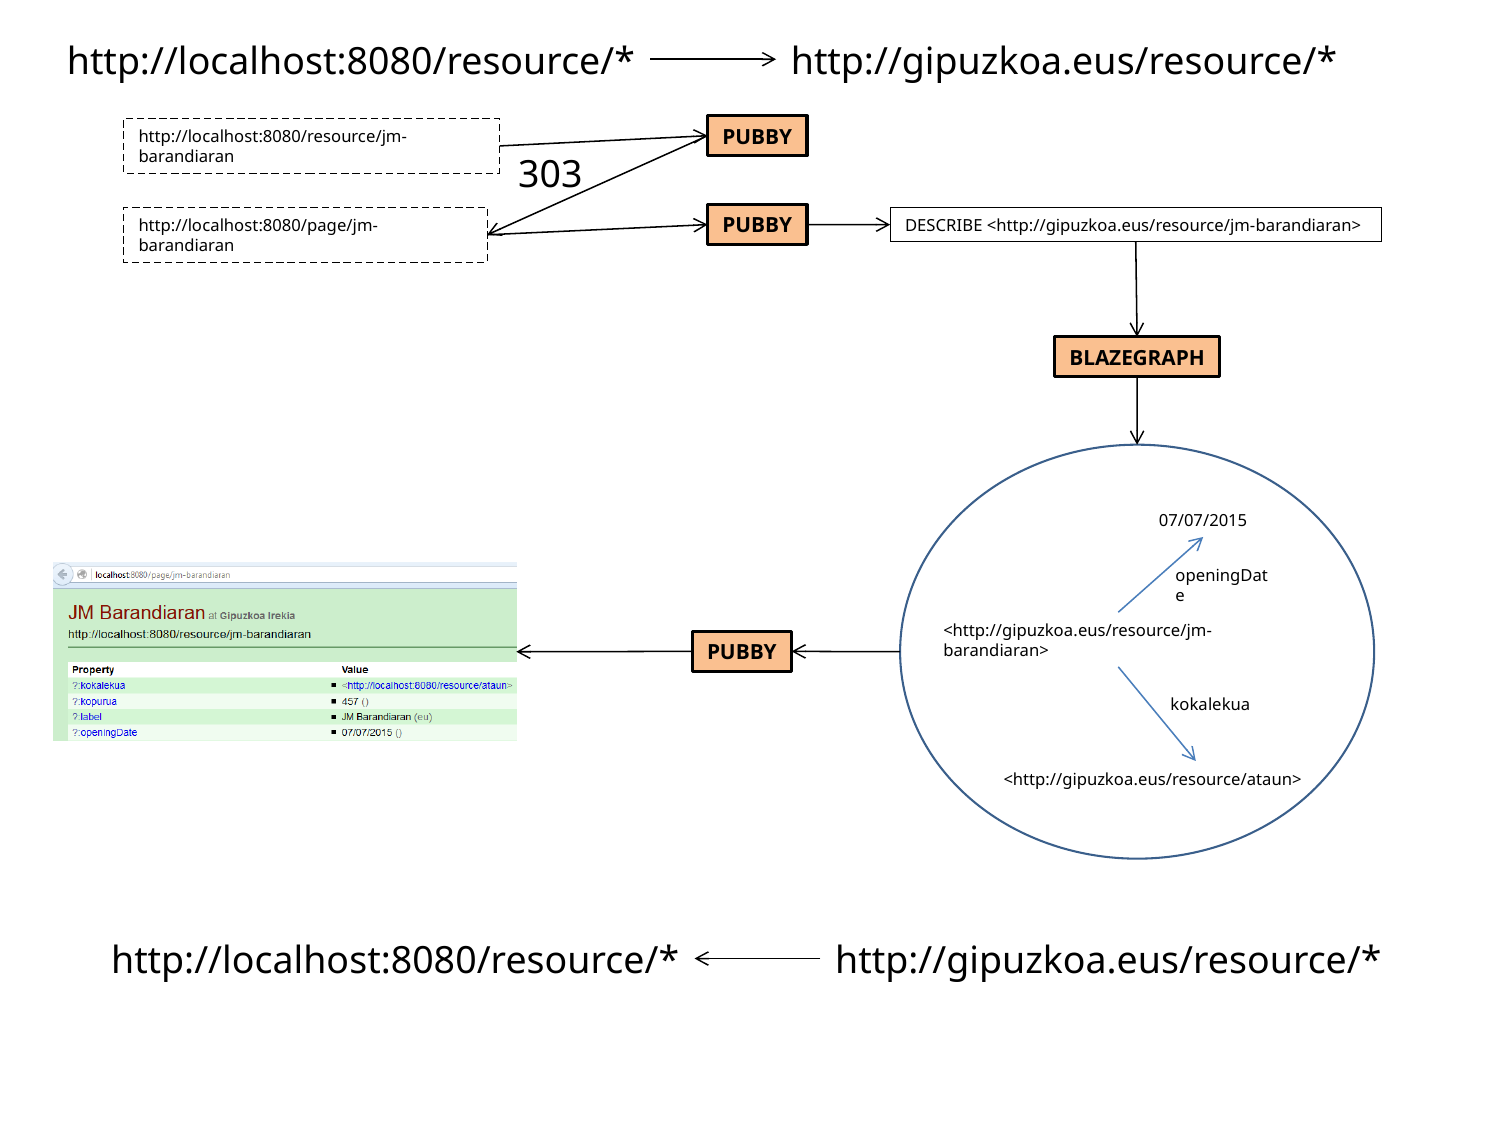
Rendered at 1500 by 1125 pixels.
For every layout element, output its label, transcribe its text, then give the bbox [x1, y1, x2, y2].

picture [52, 562, 517, 741]
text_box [486, 135, 703, 226]
text_box http://localhost:8080/resource/* [52, 29, 651, 90]
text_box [1118, 647, 1197, 762]
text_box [1118, 537, 1204, 613]
text_box [898, 442, 1377, 861]
text_box PUBBY [707, 204, 808, 245]
text_box DESCRIBE <http://gipuzkoa.eus/resource/jm-barandiaran> [890, 207, 1382, 242]
text_box http://gipuzkoa.eus/resource/* [776, 29, 1353, 90]
text_box BLAZEGRAPH [1054, 336, 1220, 377]
text_box http://localhost:8080/resource/jm-barandiaran [123, 118, 500, 174]
text_box PUBBY [692, 631, 792, 672]
text_box PUBBY [707, 115, 808, 156]
text_box http://localhost:8080/page/jm-barandiaran [123, 207, 488, 263]
text_box http://gipuzkoa.eus/resource/* [820, 928, 1397, 989]
text_box http://localhost:8080/resource/* [96, 928, 695, 989]
